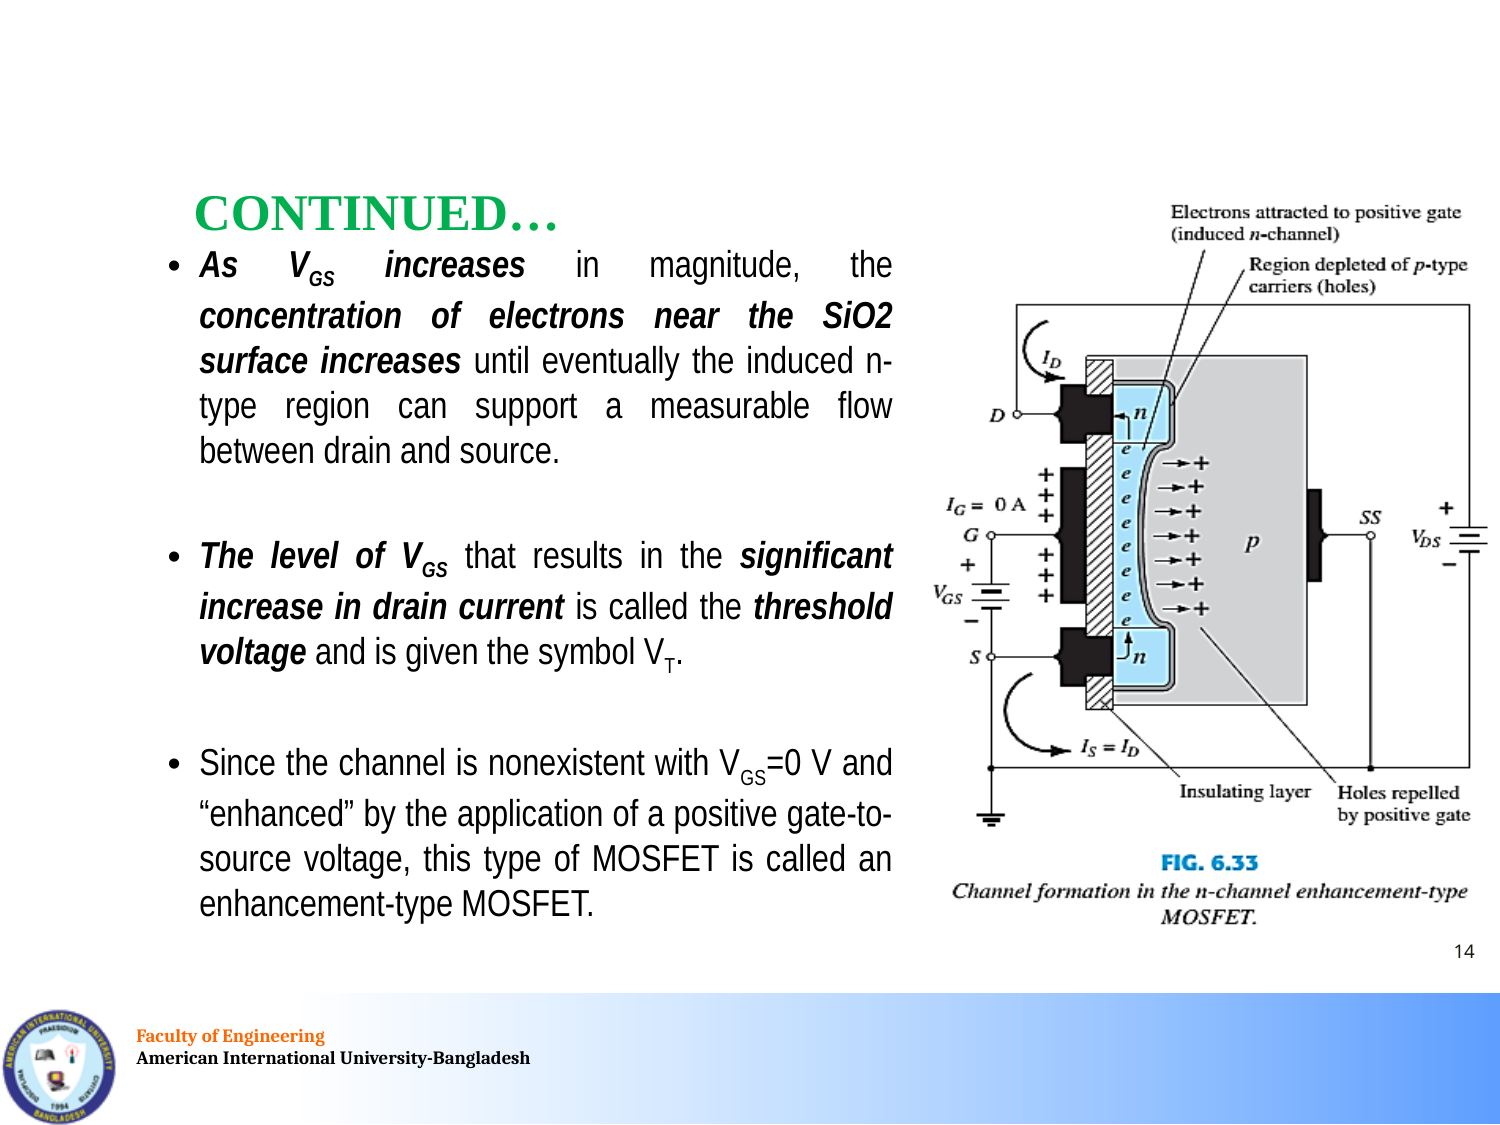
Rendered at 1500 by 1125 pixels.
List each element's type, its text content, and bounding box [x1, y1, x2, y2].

title CONTINUED… [165, 159, 1144, 260]
picture [0, 1007, 119, 1125]
list As VGS increases in magnitude, the concentration of electrons near the SiO2 surface increases until eventually the induced n-type region can support a measurable flow between drain and source. The level of VGS that results in the significant increase in drain current is called the threshold voltage and is given the symbol VT. Since the channel is nonexistent with VGS=0 V and “enhanced” by the application of a positive gate-to-source voltage, this type of MOSFET is called an enhancement-type MOSFET. [152, 232, 908, 903]
picture [920, 198, 1491, 936]
slide_number 14 [1395, 943, 1491, 975]
